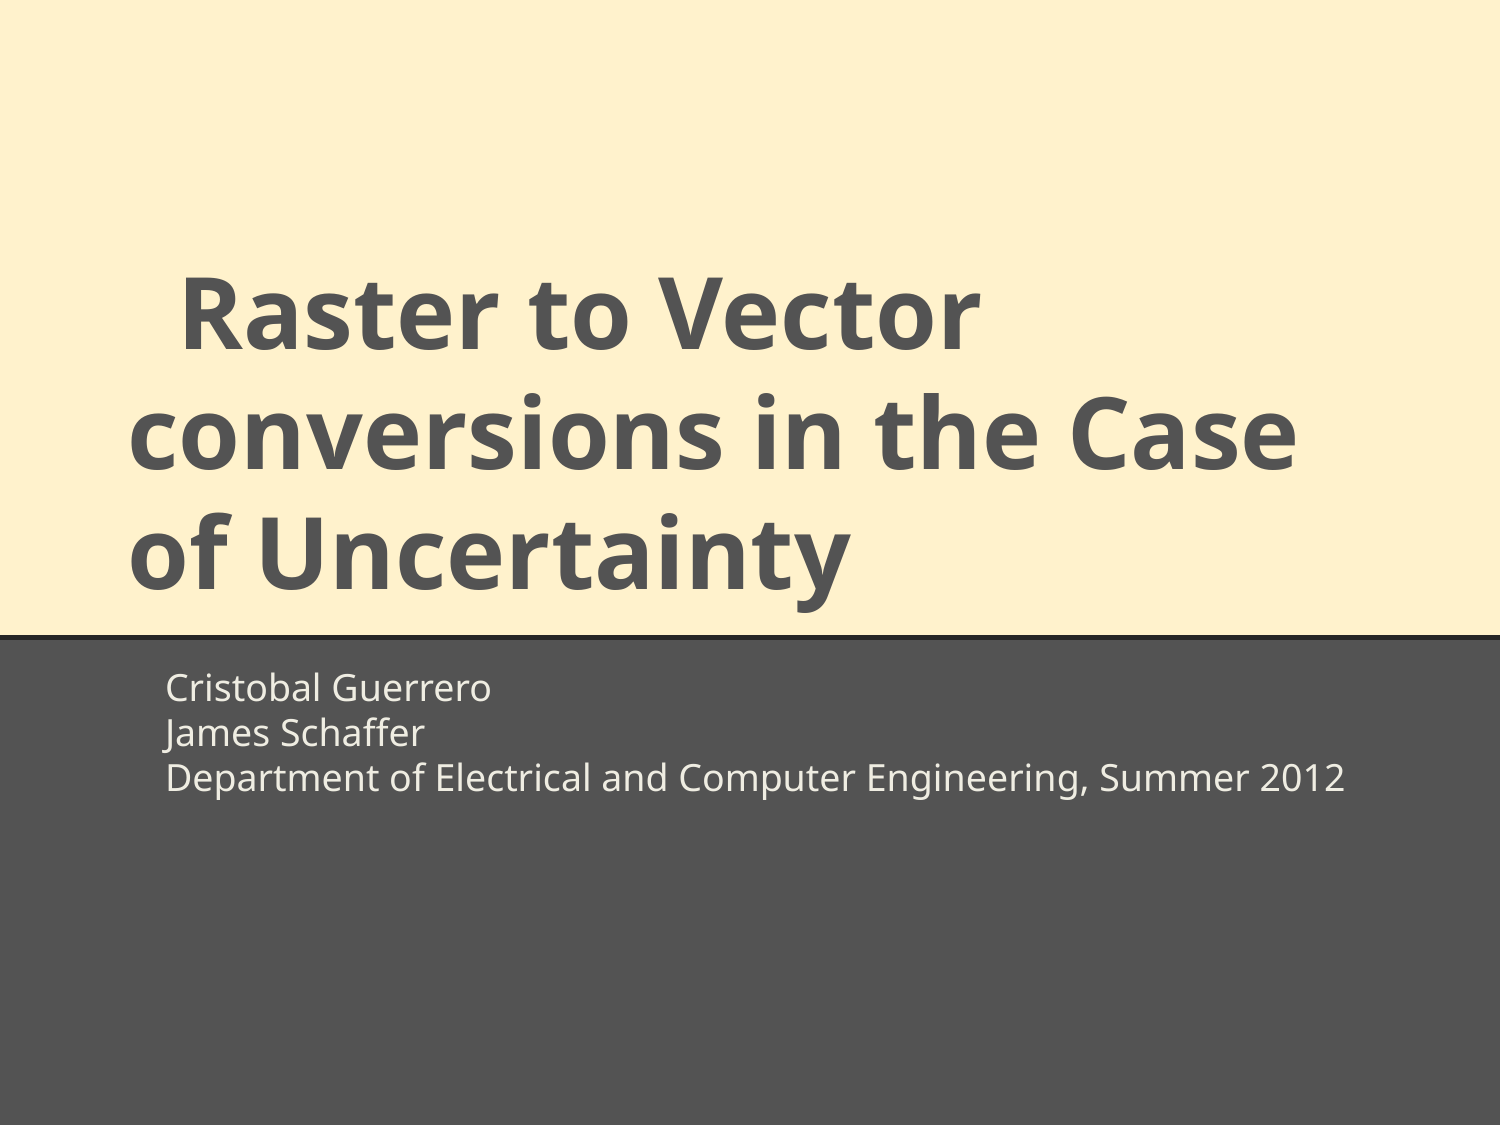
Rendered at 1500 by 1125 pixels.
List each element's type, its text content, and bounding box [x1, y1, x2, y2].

subtitle Cristobal Guerrero James Schaffer Department of Electrical and Computer Engineering, Summer 2012 [112, 648, 1388, 1125]
title Raster to Vector conversions in the Case of Uncertainty [112, 234, 1388, 625]
